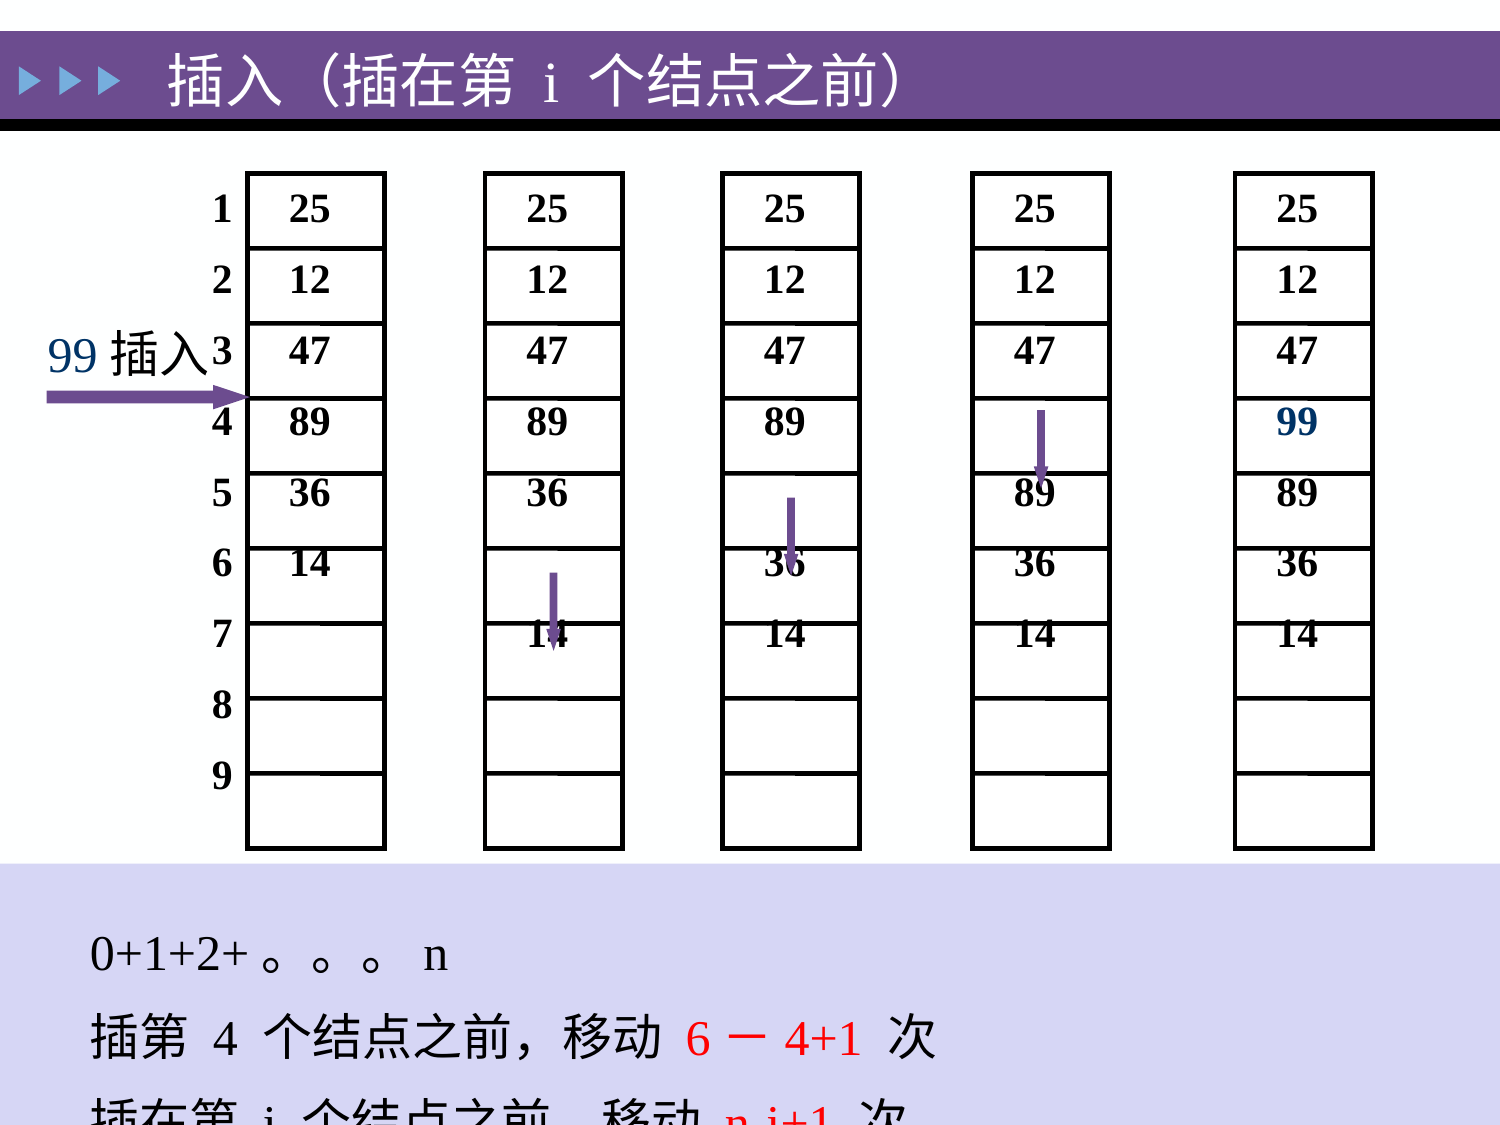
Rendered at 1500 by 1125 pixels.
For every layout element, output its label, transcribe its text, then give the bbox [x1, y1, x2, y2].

text_box 0+1+2+。。。n 插第 4 个结点之前，移动 6－4+1 次 插在第 i 个结点之前，移动 n-i+1 次 [0, 863, 1500, 1125]
text_box [1234, 774, 1373, 849]
text_box [1234, 699, 1373, 773]
text_box 1 2 3 4 5 6 7 8 9 [159, 173, 285, 806]
text_box 25 12 47 89 36 14 [484, 173, 610, 664]
text_box [285, 699, 385, 773]
text_box [848, 549, 860, 623]
text_box [1034, 410, 1048, 486]
text_box 插入（插在第 i 个结点之前） [123, 36, 1260, 122]
text_box [784, 498, 798, 574]
text_box [373, 173, 385, 248]
text_box [247, 774, 385, 849]
text_box [610, 474, 623, 548]
text_box [373, 474, 385, 548]
text_box [285, 624, 385, 698]
text_box 25 12 47 99 89 36 14 [1234, 173, 1360, 664]
text_box [547, 573, 560, 649]
text_box [972, 624, 1110, 698]
text_box [610, 249, 623, 323]
text_box [722, 624, 860, 698]
text_box [972, 774, 1110, 849]
text_box [1360, 399, 1373, 473]
text_box [373, 399, 385, 473]
text_box 25 12 47 89 36 14 [285, 173, 373, 593]
text_box [484, 699, 623, 773]
text_box [484, 774, 623, 849]
text_box [610, 549, 623, 623]
text_box [1360, 249, 1373, 323]
text_box [848, 249, 860, 323]
text_box [1360, 549, 1373, 623]
text_box [1098, 324, 1110, 398]
text_box [1098, 173, 1110, 248]
text_box [1098, 399, 1110, 473]
text_box [47, 390, 248, 409]
text_box [1360, 173, 1373, 248]
text_box [1098, 549, 1110, 623]
text_box [722, 699, 860, 773]
text_box 99插入 [28, 315, 229, 390]
text_box [610, 399, 623, 473]
text_box [972, 699, 1110, 773]
text_box 25 12 47 89 36 14 [722, 173, 848, 664]
text_box [848, 173, 860, 248]
text_box [1098, 474, 1110, 548]
text_box [610, 173, 623, 248]
text_box [1098, 249, 1110, 323]
text_box [610, 324, 623, 398]
text_box [848, 399, 860, 473]
text_box [848, 474, 860, 548]
text_box [484, 624, 623, 698]
text_box [848, 324, 860, 398]
text_box [373, 249, 385, 323]
text_box 25 12 47 89 36 14 [972, 173, 1098, 664]
text_box [285, 549, 385, 623]
text_box [373, 324, 385, 398]
text_box [1234, 624, 1373, 698]
text_box [722, 774, 860, 849]
text_box [1360, 324, 1373, 398]
text_box [1360, 474, 1373, 548]
